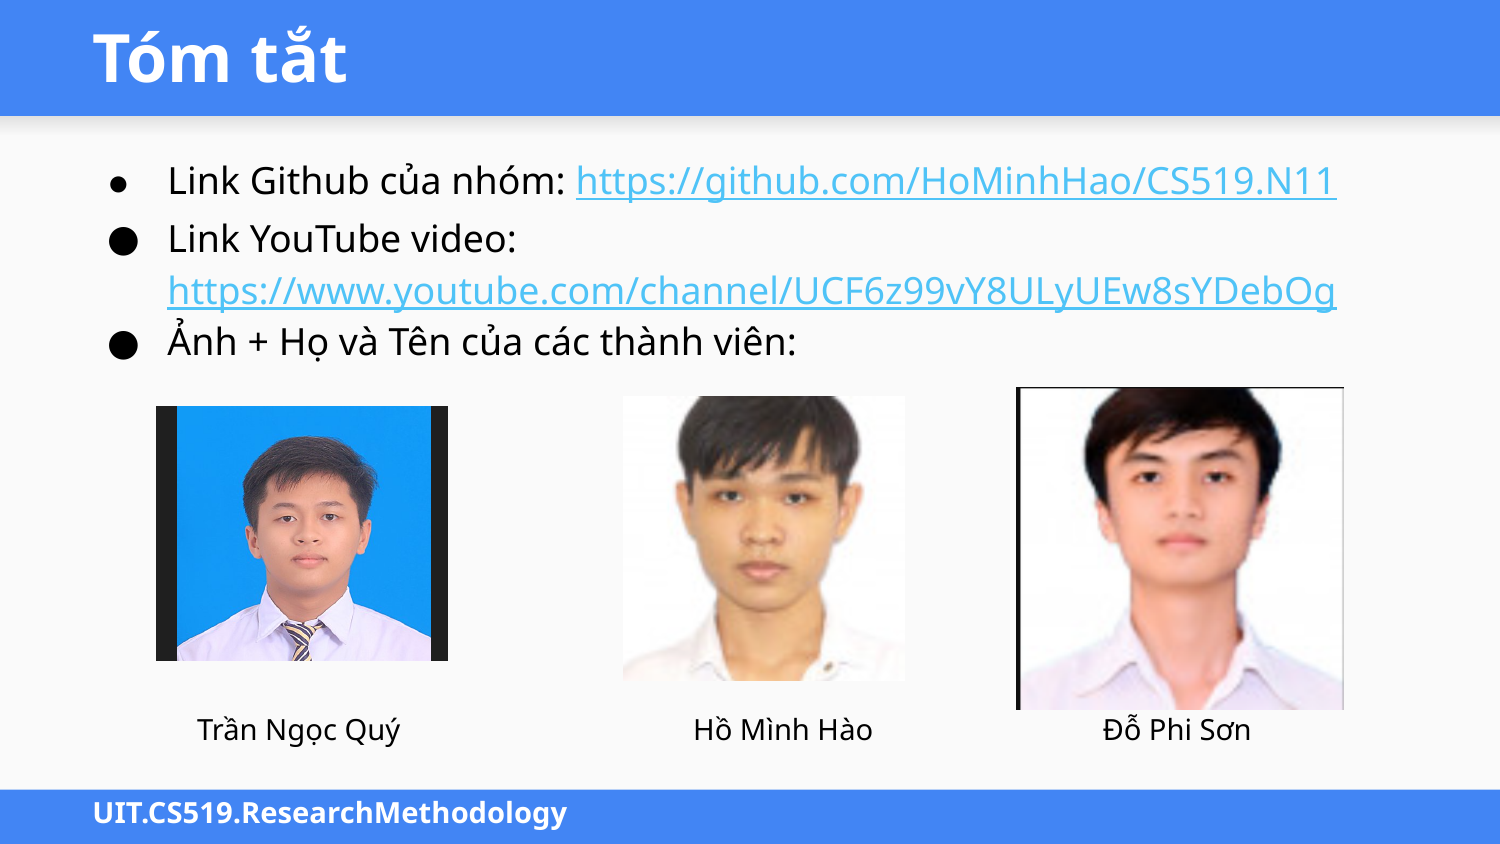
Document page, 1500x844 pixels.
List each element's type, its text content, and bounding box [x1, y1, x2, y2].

title Tóm tắt [77, 0, 1427, 113]
list Link Github của nhóm: https://github.com/HoMinhHao/CS519.N11 Link YouTube video: https://www.youtube.com/channel/UCF6z99vY8ULyUEw8sYDebOg Ảnh + Họ và Tên của các thành viên: [77, 134, 1427, 776]
picture [156, 406, 448, 662]
text_box Đỗ Phi Sơn [1087, 695, 1450, 761]
text_box Trần Ngọc Quý [108, 695, 489, 761]
picture [1016, 386, 1344, 710]
text_box Hồ Mình Hào [615, 695, 952, 761]
picture [623, 396, 905, 682]
